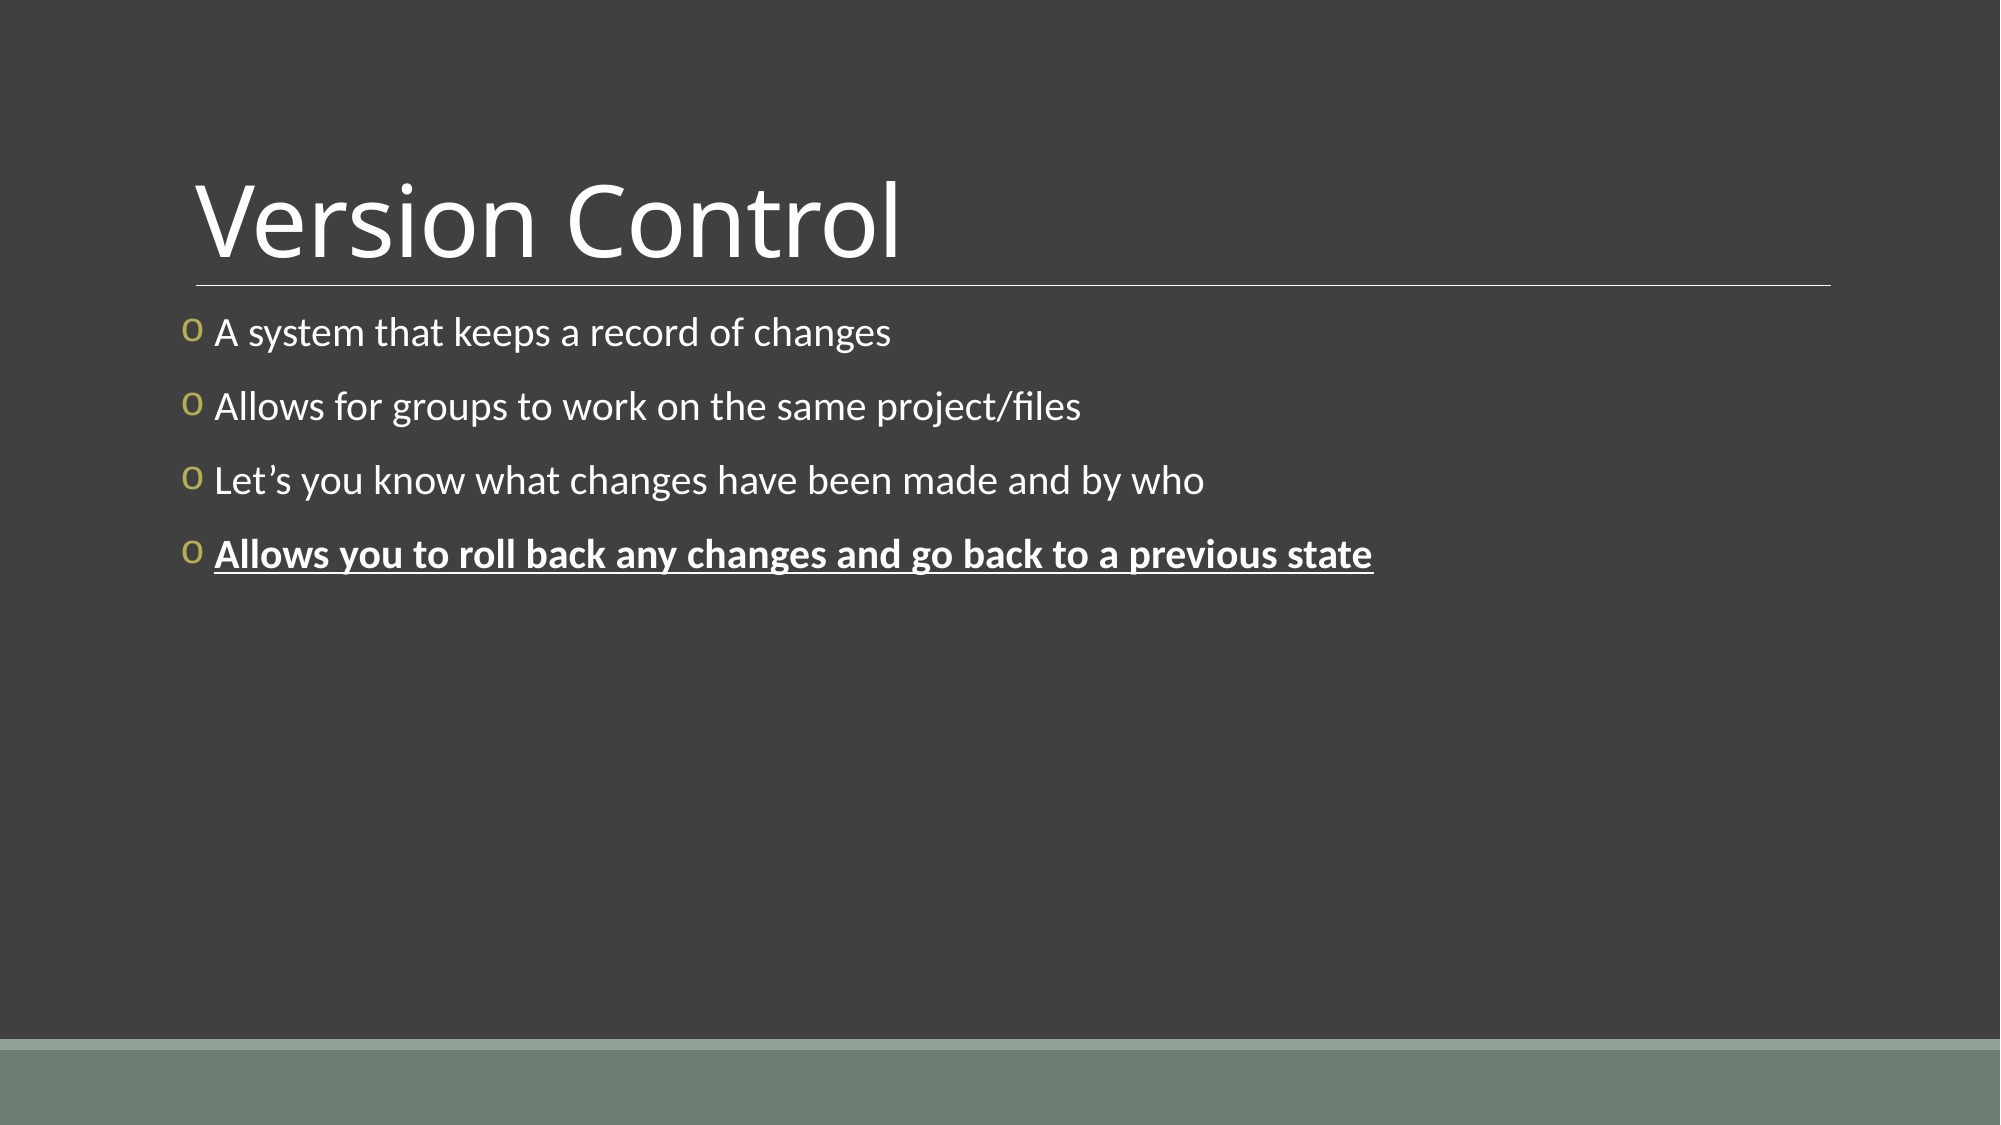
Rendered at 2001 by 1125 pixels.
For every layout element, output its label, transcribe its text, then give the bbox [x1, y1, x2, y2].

title Version Control [180, 47, 1830, 285]
list A system that keeps a record of changes Allows for groups to work on the same project/files Let’s you know what changes have been made and by who Allows you to roll back any changes and go back to a previous state [180, 302, 1830, 963]
